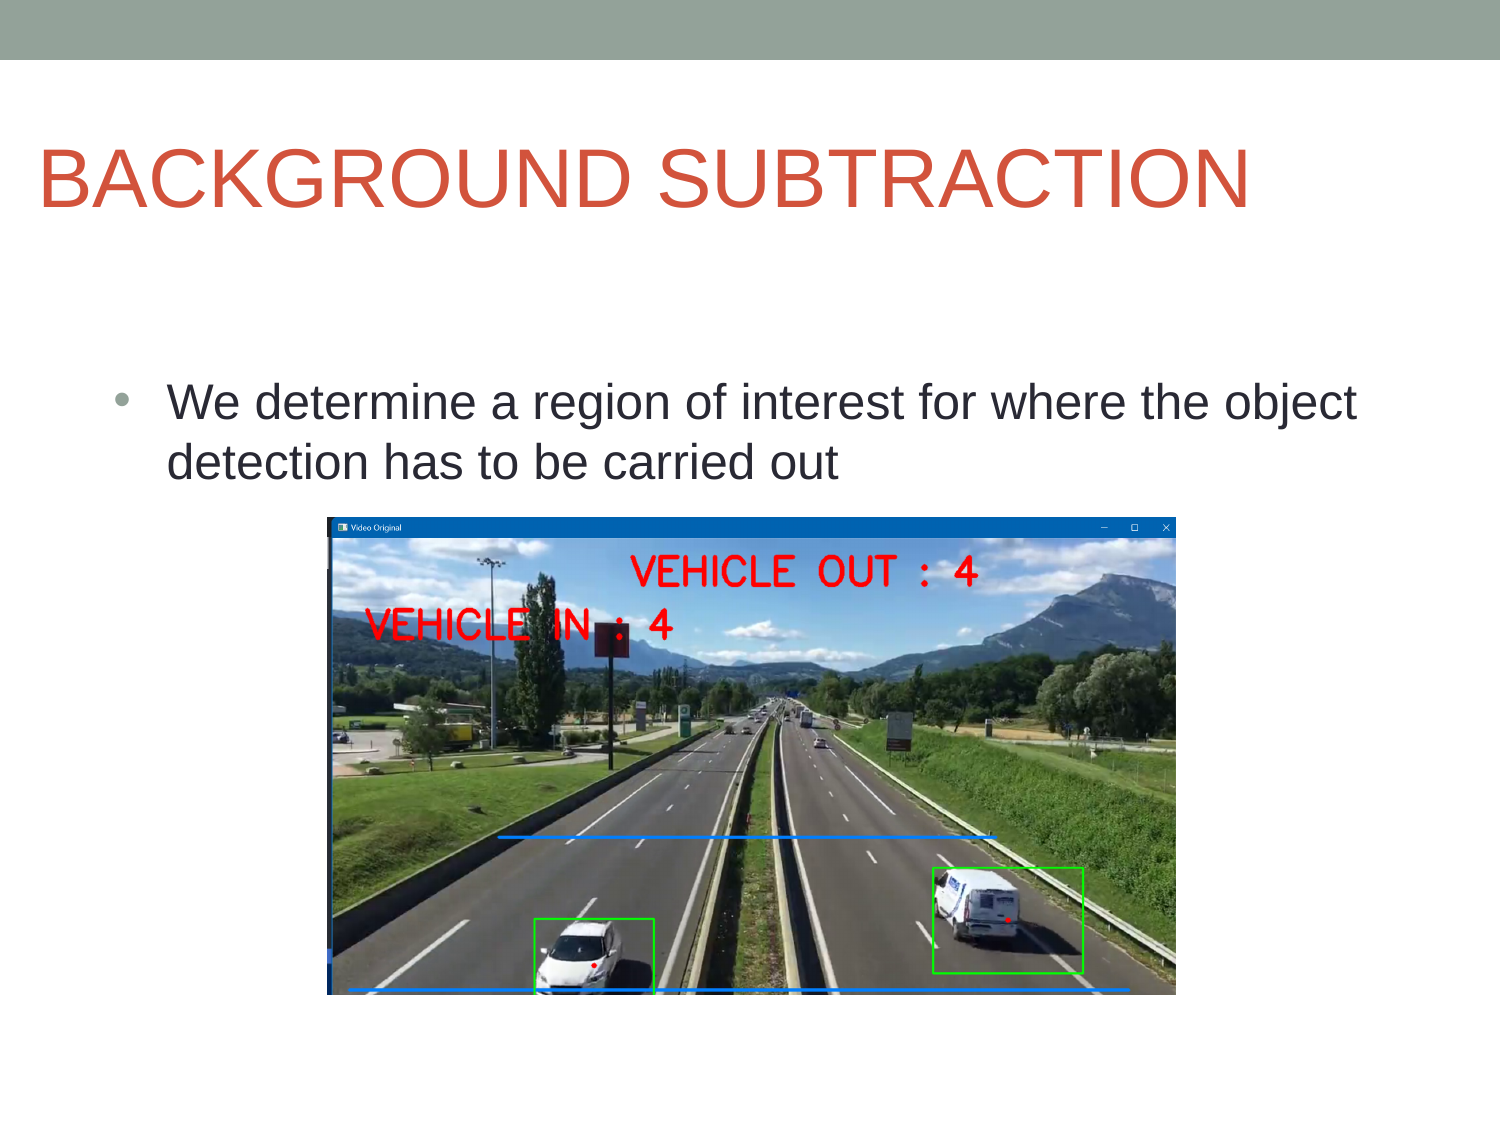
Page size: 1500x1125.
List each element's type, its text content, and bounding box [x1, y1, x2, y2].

picture [327, 517, 1176, 995]
list We determine a region of interest for where the object detection has to be carried out [76, 361, 1427, 1044]
title BACKGROUND SUBTRACTION [22, 92, 1373, 256]
